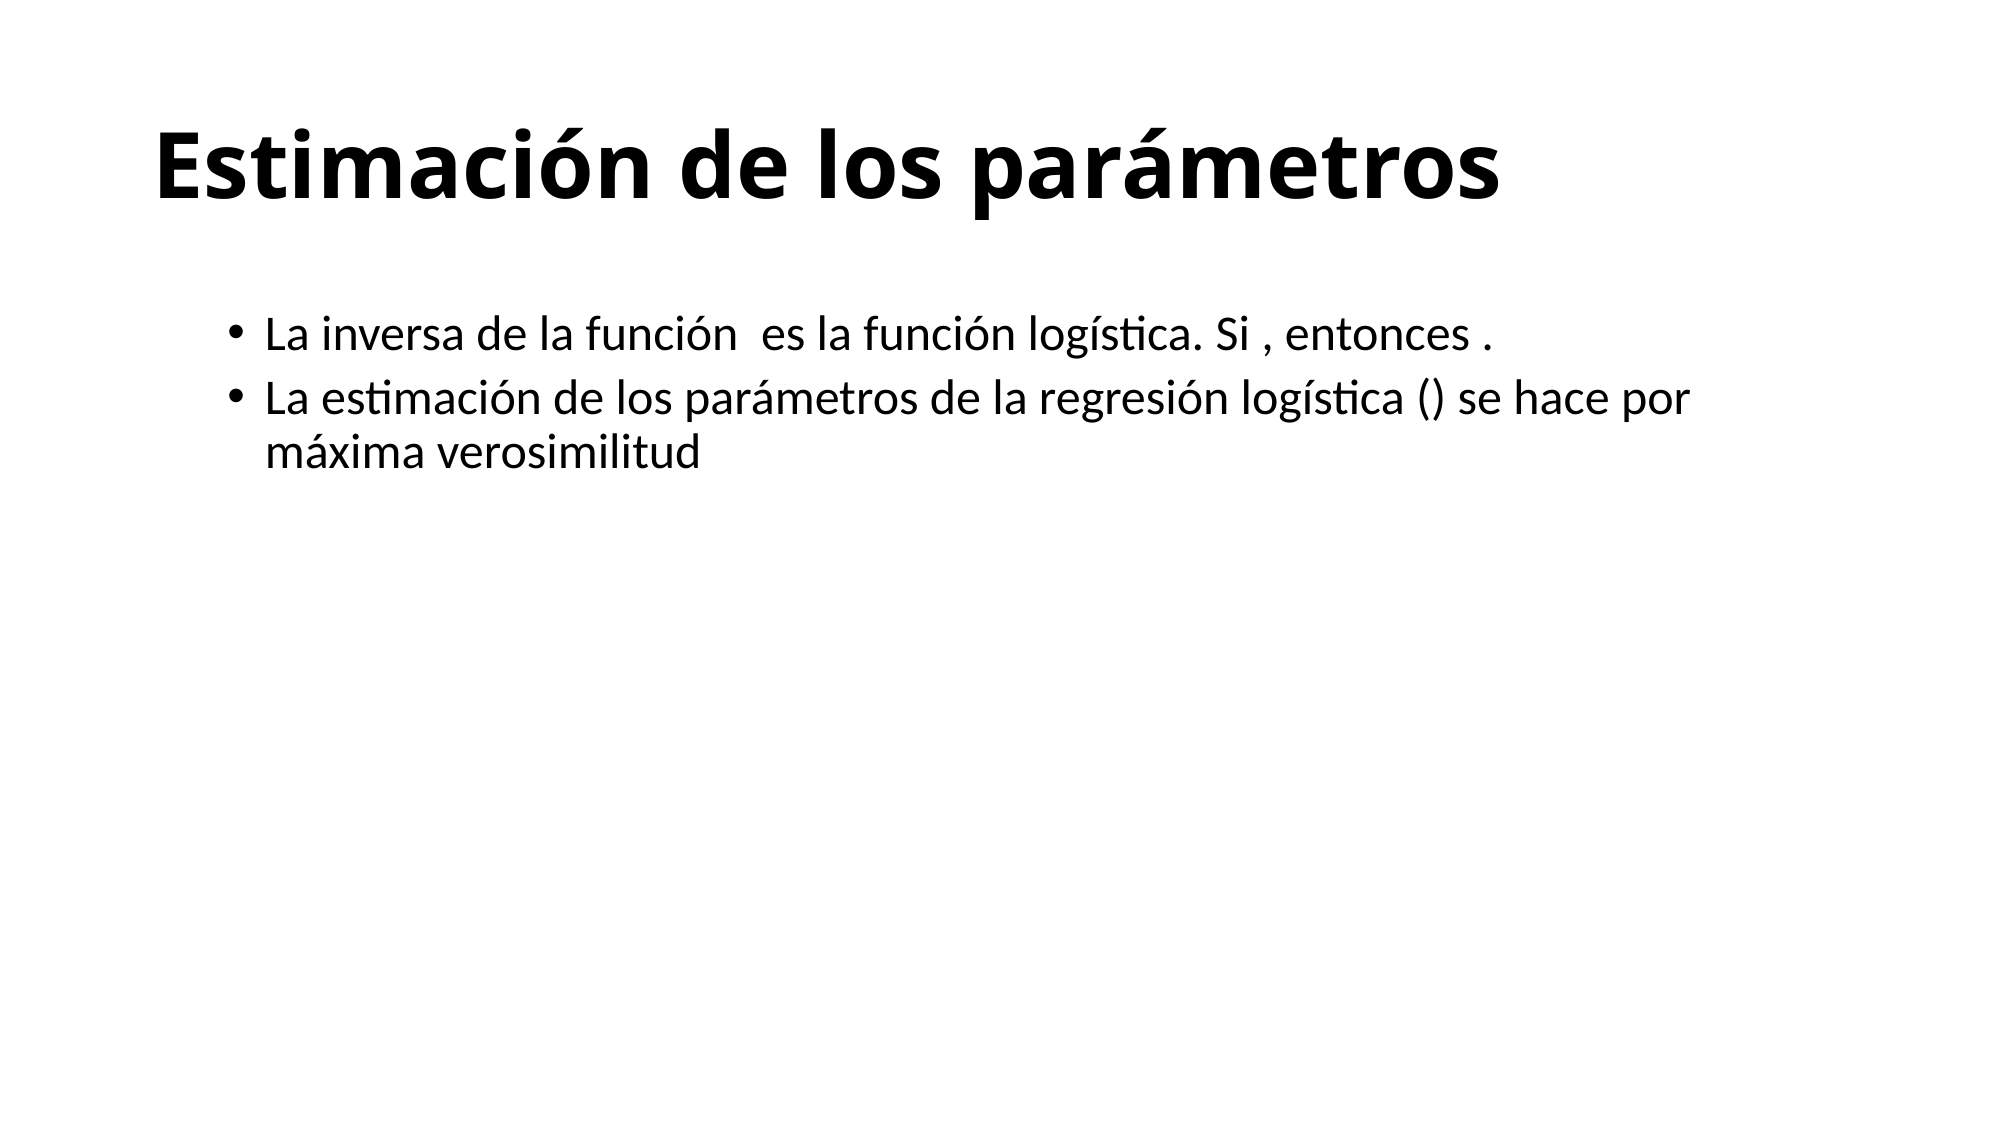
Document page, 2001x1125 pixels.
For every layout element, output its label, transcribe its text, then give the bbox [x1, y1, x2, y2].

title Estimación de los parámetros [137, 59, 1863, 278]
